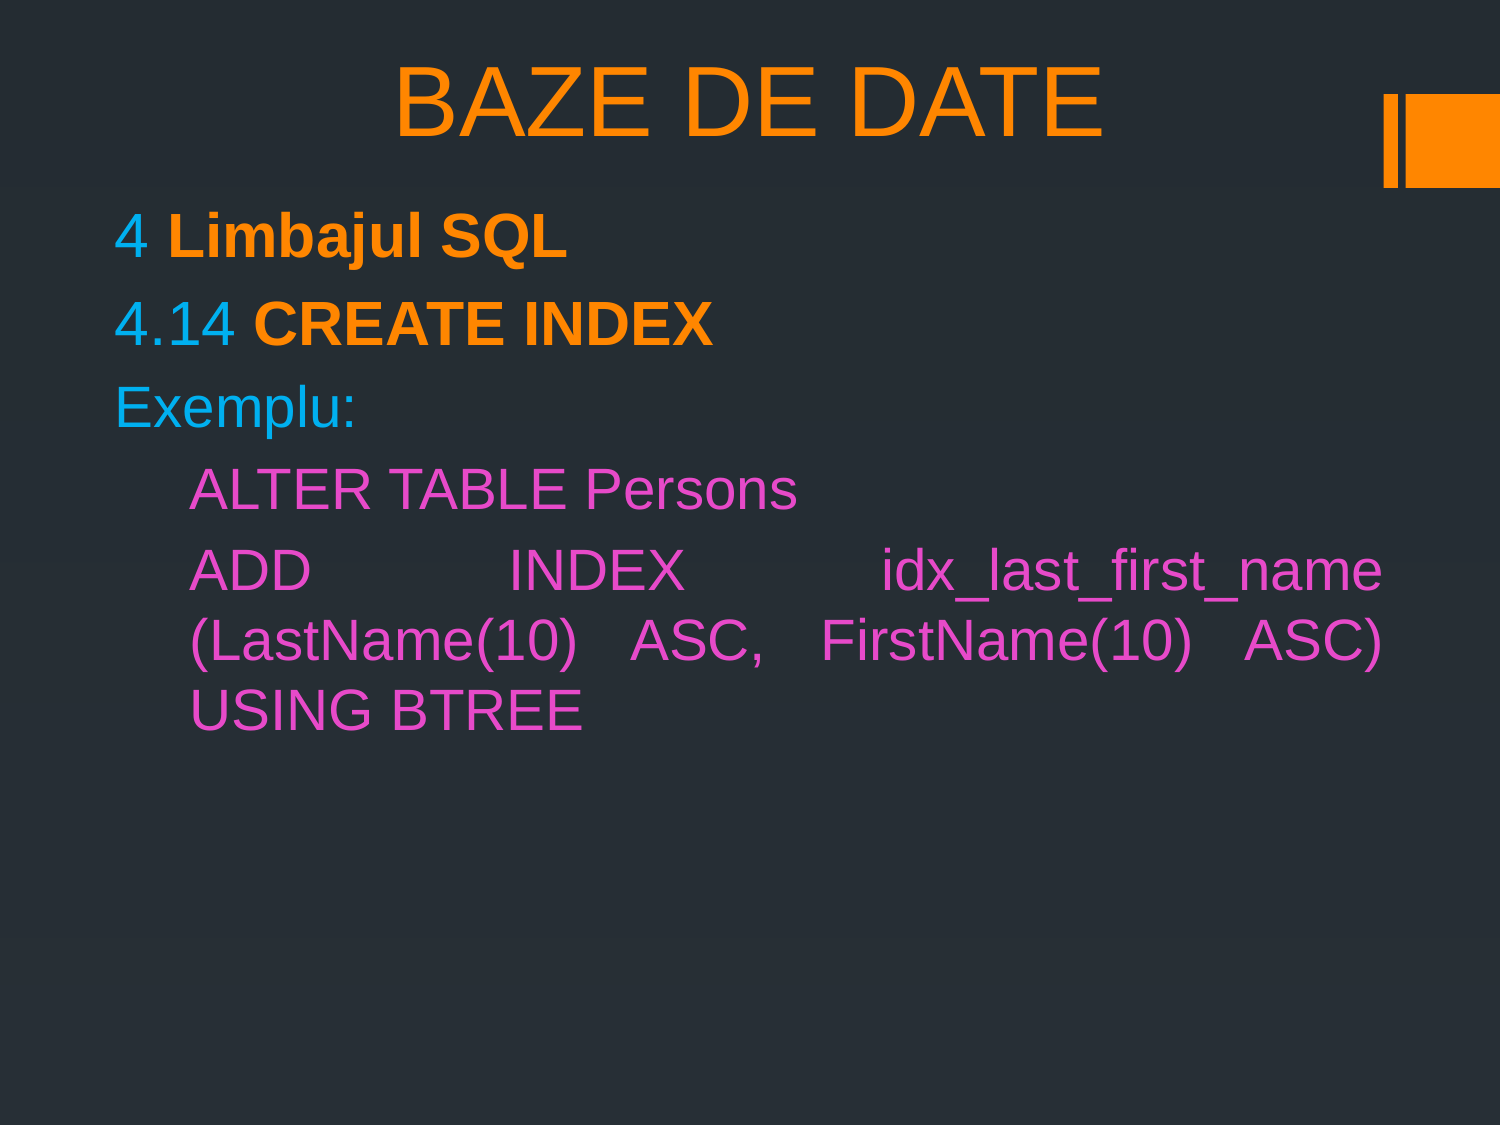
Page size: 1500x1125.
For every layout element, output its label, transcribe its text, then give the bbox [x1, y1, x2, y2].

subtitle 4 Limbajul SQL 4.14 CREATE INDEX Exemplu: ALTER TABLE Persons ADD INDEX idx_last_first_name (LastName(10) ASC, FirstName(10) ASC) USING BTREE [99, 187, 1400, 1025]
title BAZE DE DATE [112, 0, 1388, 164]
